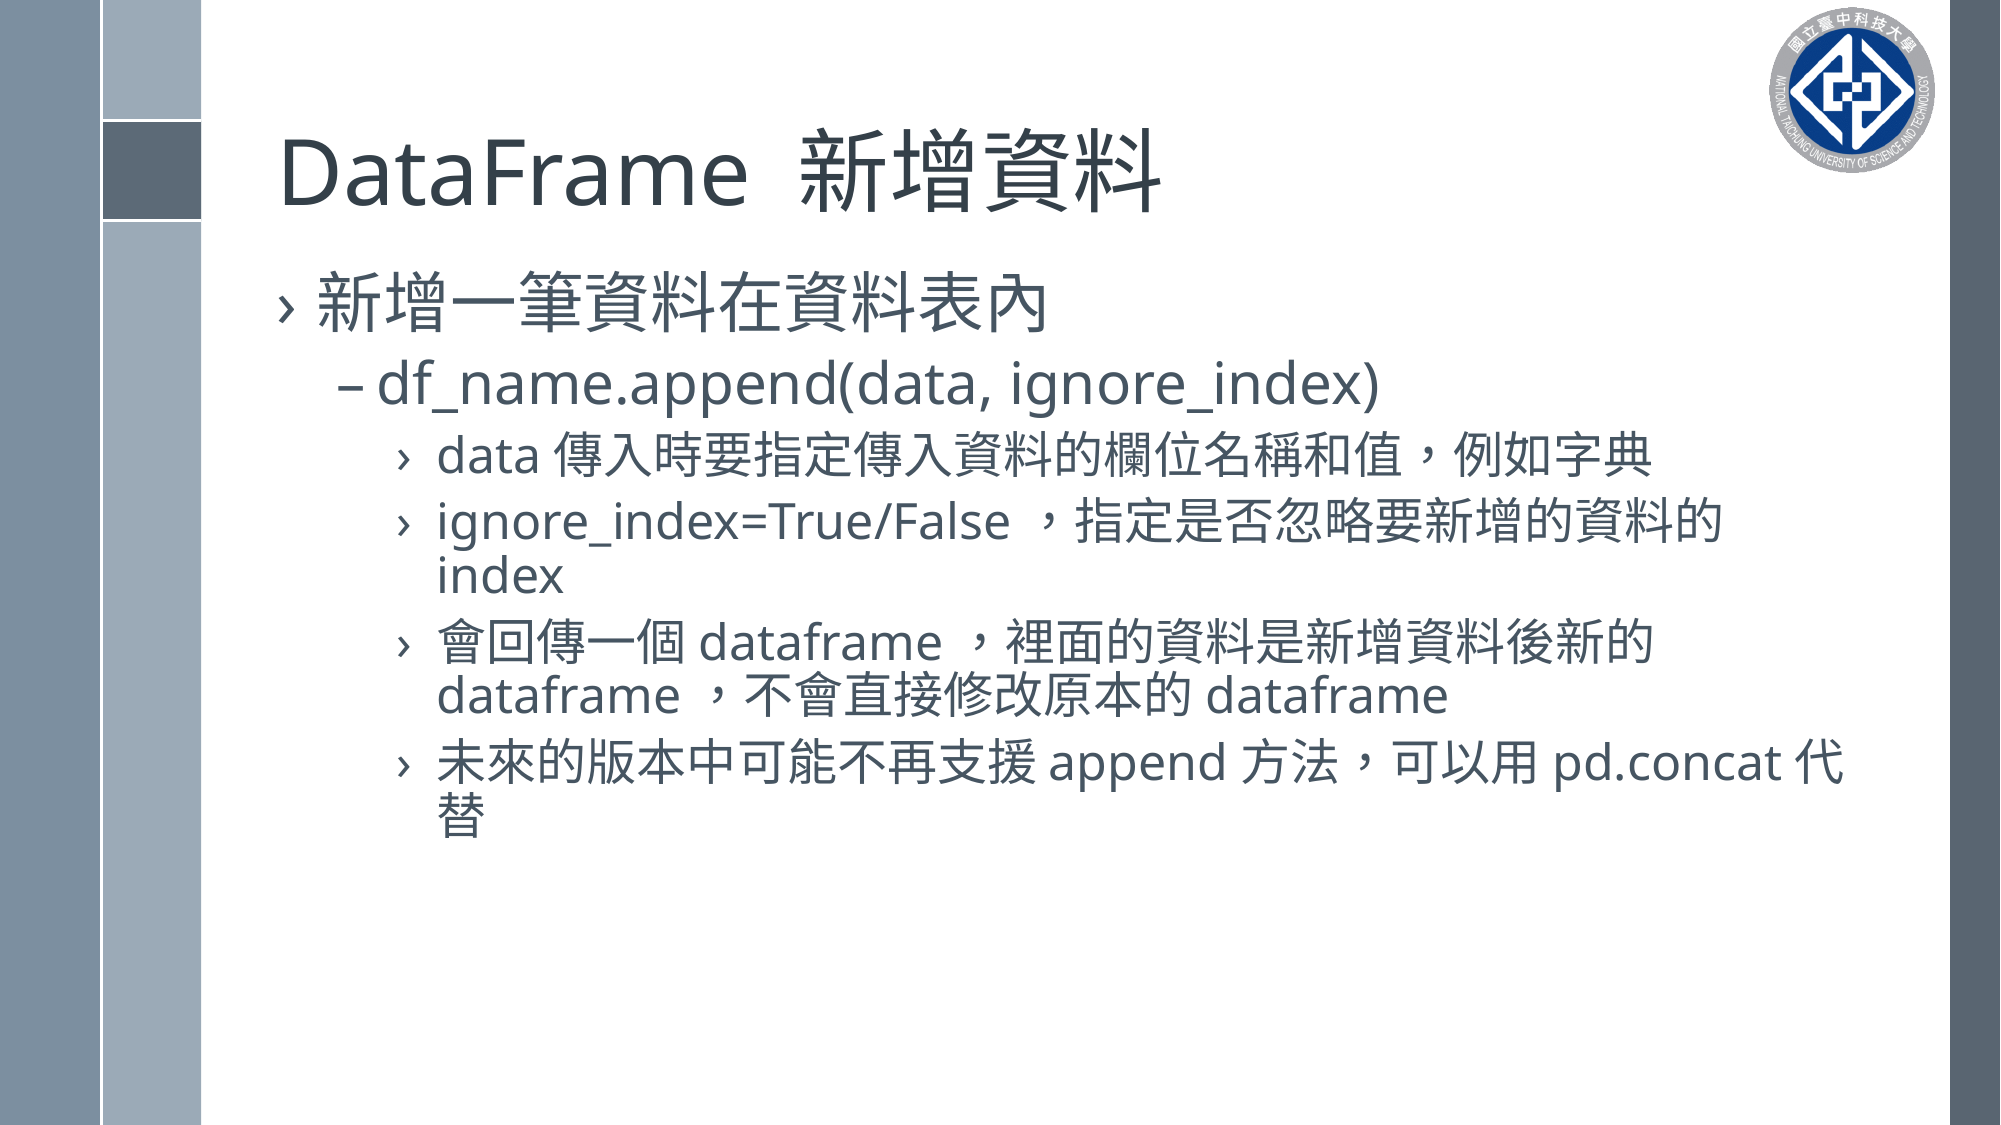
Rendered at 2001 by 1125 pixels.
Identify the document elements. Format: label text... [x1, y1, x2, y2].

picture [1769, 7, 1935, 173]
title DataFrame 新增資料 [261, 29, 1867, 233]
list 新增一筆資料在資料表內 df_name.append(data, ignore_index) data傳入時要指定傳入資料的欄位名稱和值，例如字典 ignore_index=True/False，指定是否忽略要新增的資料的index 會回傳一個dataframe，裡面的資料是新增資料後新的dataframe，不會直接修改原本的dataframe 未來的版本中可能不再支援append方法，可以用pd.concat代替 [261, 262, 1867, 1013]
